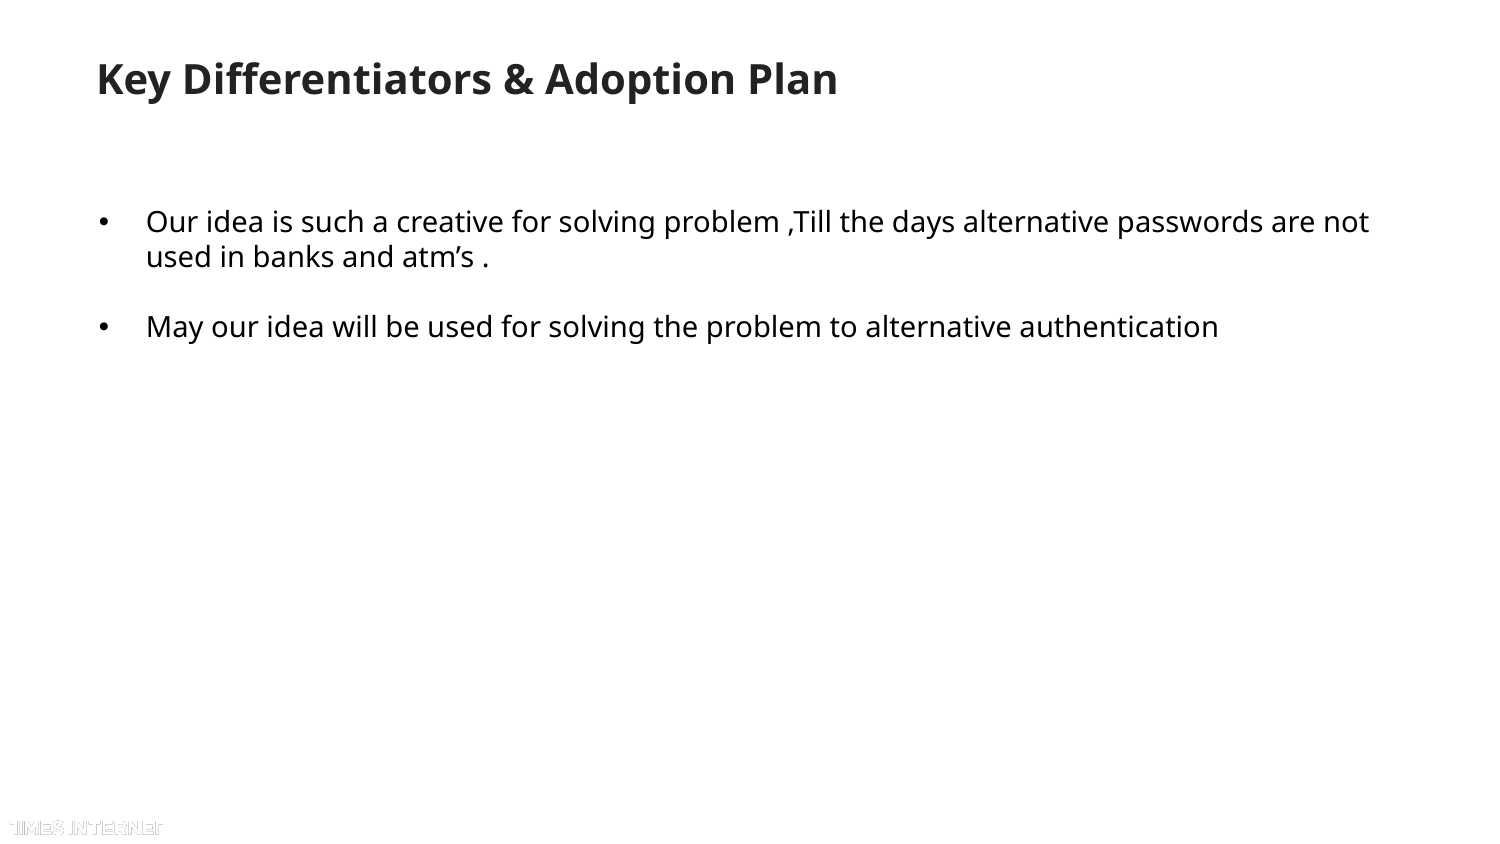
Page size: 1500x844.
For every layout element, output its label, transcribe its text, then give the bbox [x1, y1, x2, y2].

picture [8, 818, 164, 837]
text_box Our idea is such a creative for solving problem ,Till the days alternative passwords are not used in banks and atm’s . May our idea will be used for solving the problem to alternative authentication [84, 188, 1436, 749]
title Key Differentiators & Adoption Plan [81, 37, 1440, 133]
